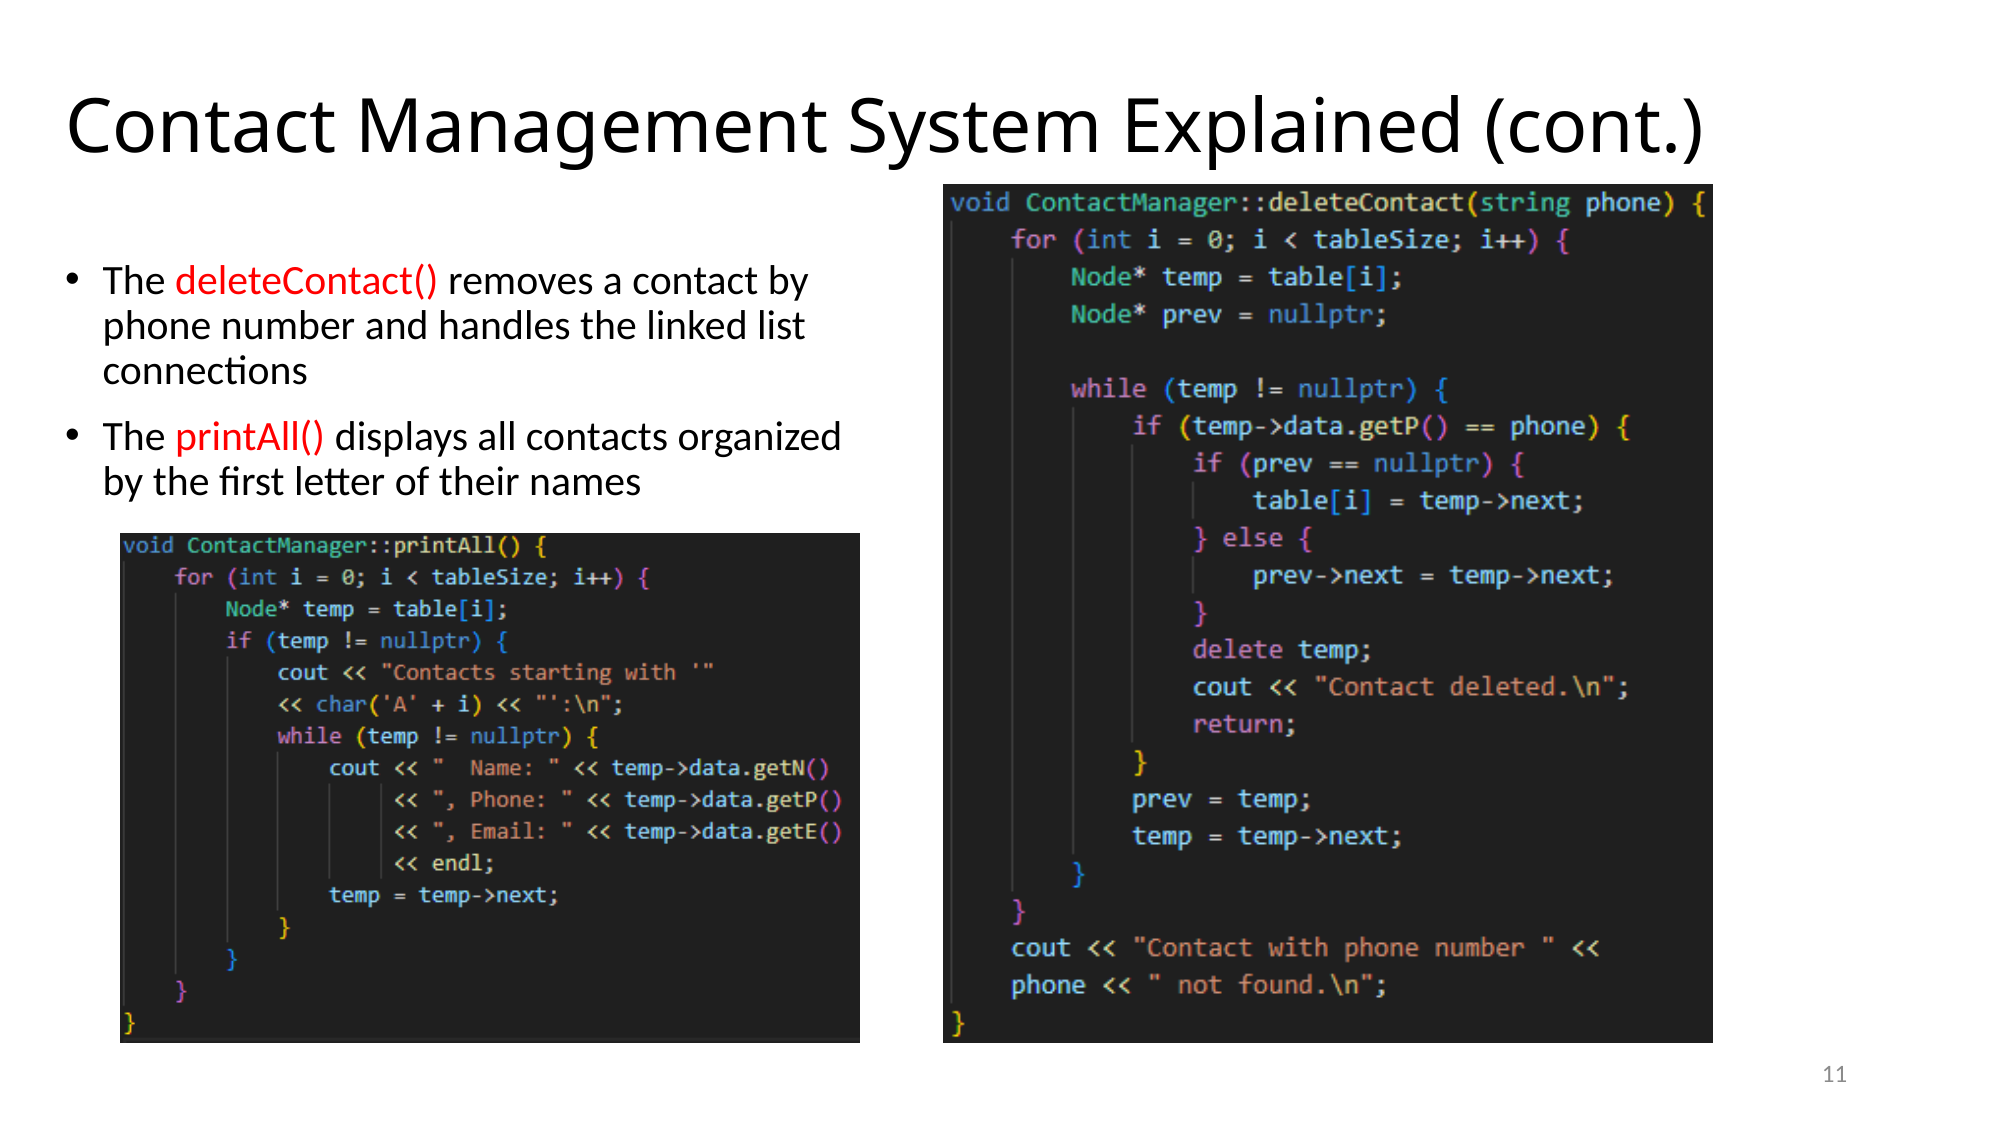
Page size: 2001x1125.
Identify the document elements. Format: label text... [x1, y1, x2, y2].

picture [120, 533, 860, 1043]
list The deleteContact() removes a contact by phone number and handles the linked list connections The printAll() displays all contacts organized by the first letter of their names [50, 250, 880, 865]
title Contact Management System Explained (cont.) [50, 19, 1838, 237]
picture [943, 184, 1713, 1043]
slide_number 11 [1412, 1042, 1863, 1103]
